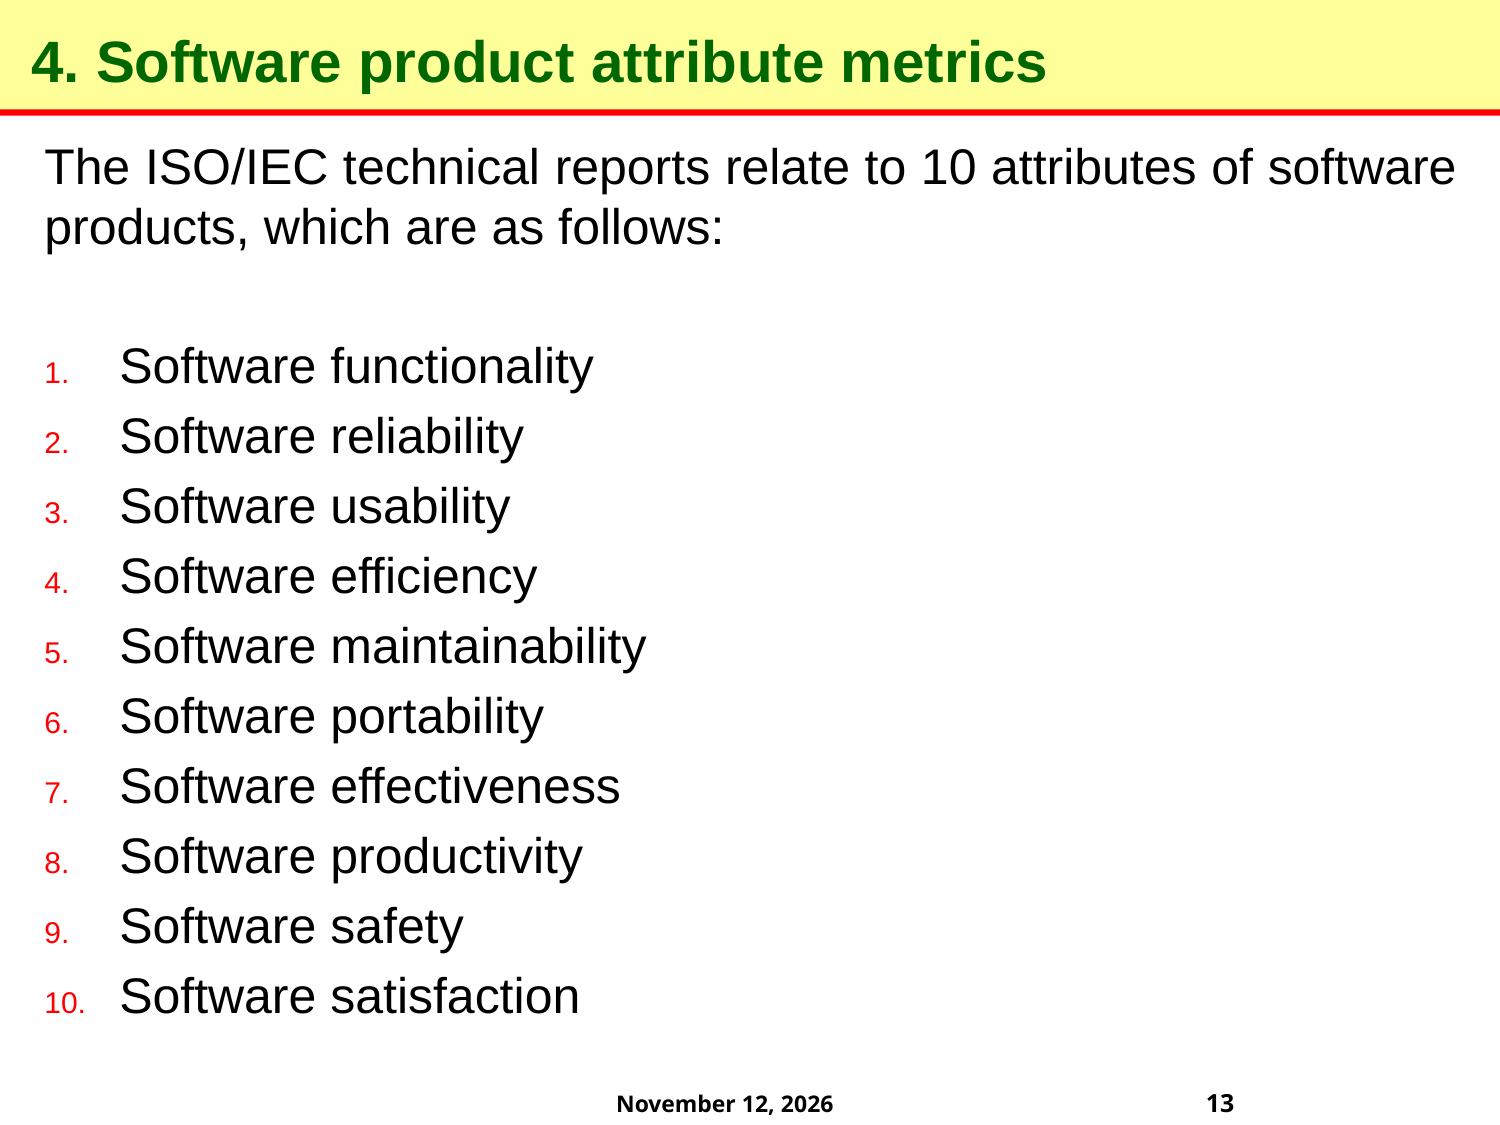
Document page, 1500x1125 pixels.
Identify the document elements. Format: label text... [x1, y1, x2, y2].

title 4. Software product attribute metrics [0, 14, 1483, 105]
list The ISO/IEC technical reports relate to 10 attributes of software products, which are as follows: Software functionality Software reliability Software usability Software efficiency Software maintainability Software portability Software effectiveness Software productivity Software safety Software satisfaction [29, 126, 1474, 1088]
